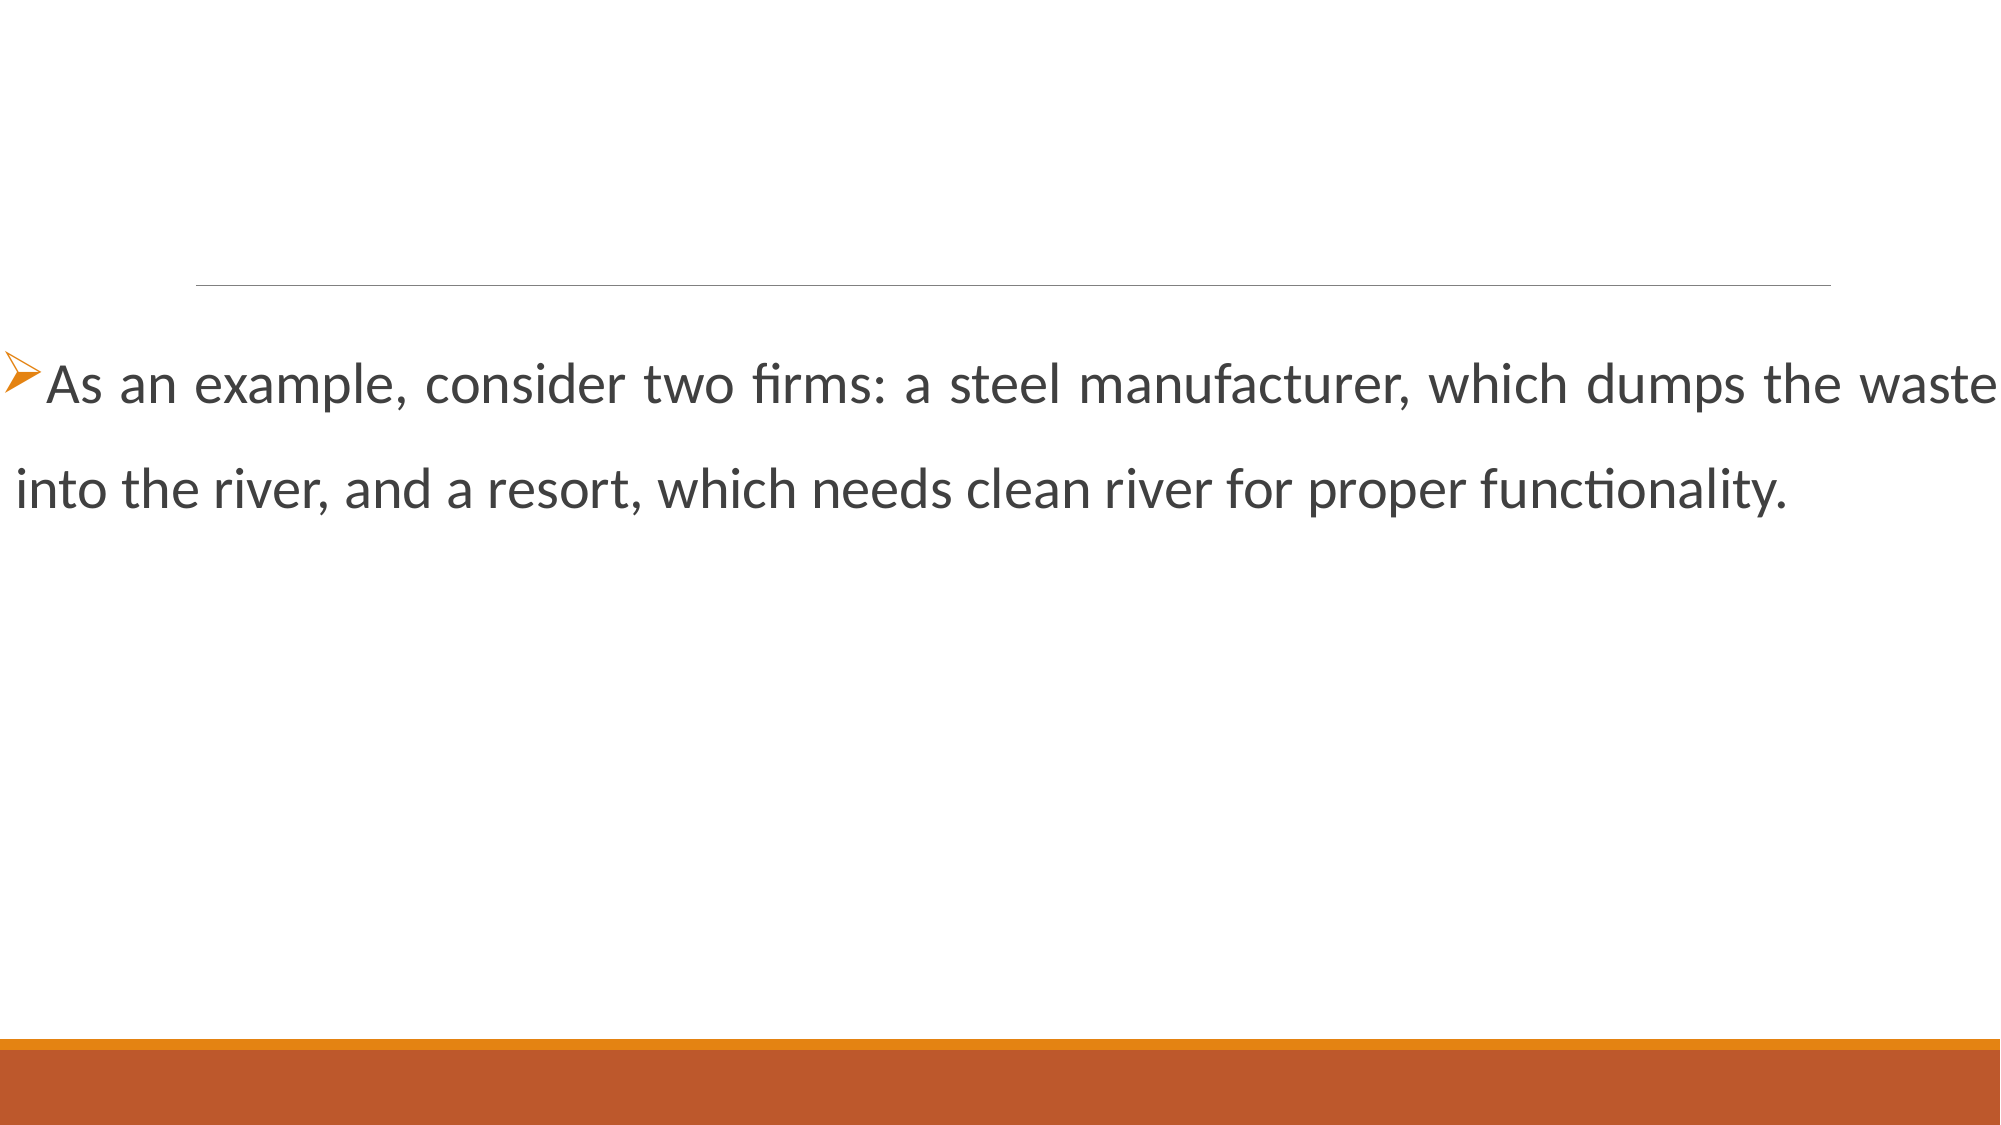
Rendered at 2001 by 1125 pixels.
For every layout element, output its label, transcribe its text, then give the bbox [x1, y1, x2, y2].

list As an example, consider two firms: a steel manufacturer, which dumps the waste into the river, and a resort, which needs clean river for proper functionality. [0, 302, 2000, 1036]
